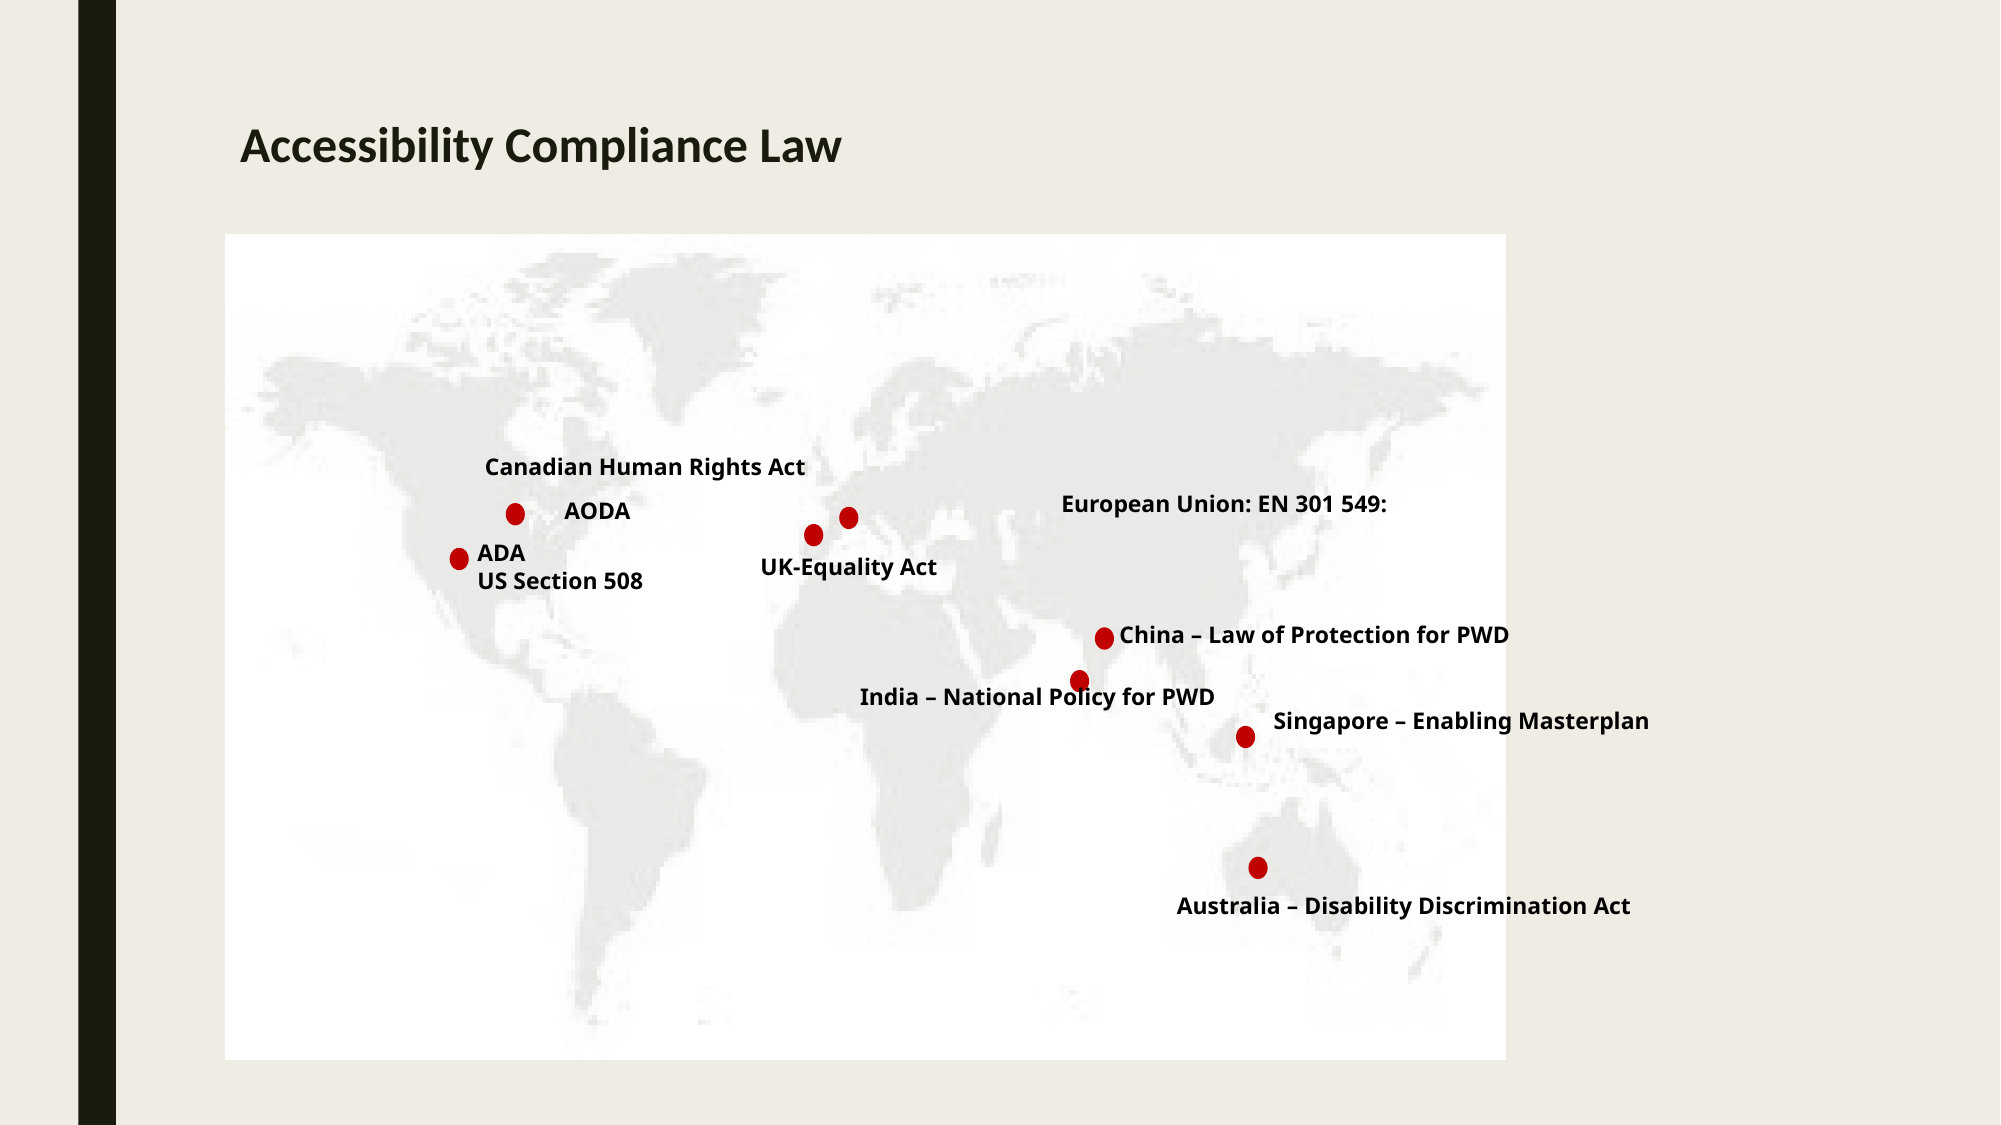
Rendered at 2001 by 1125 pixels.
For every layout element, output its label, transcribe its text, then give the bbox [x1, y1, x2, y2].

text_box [224, 234, 1874, 1060]
title Accessibility Compliance Law [225, 112, 1800, 234]
